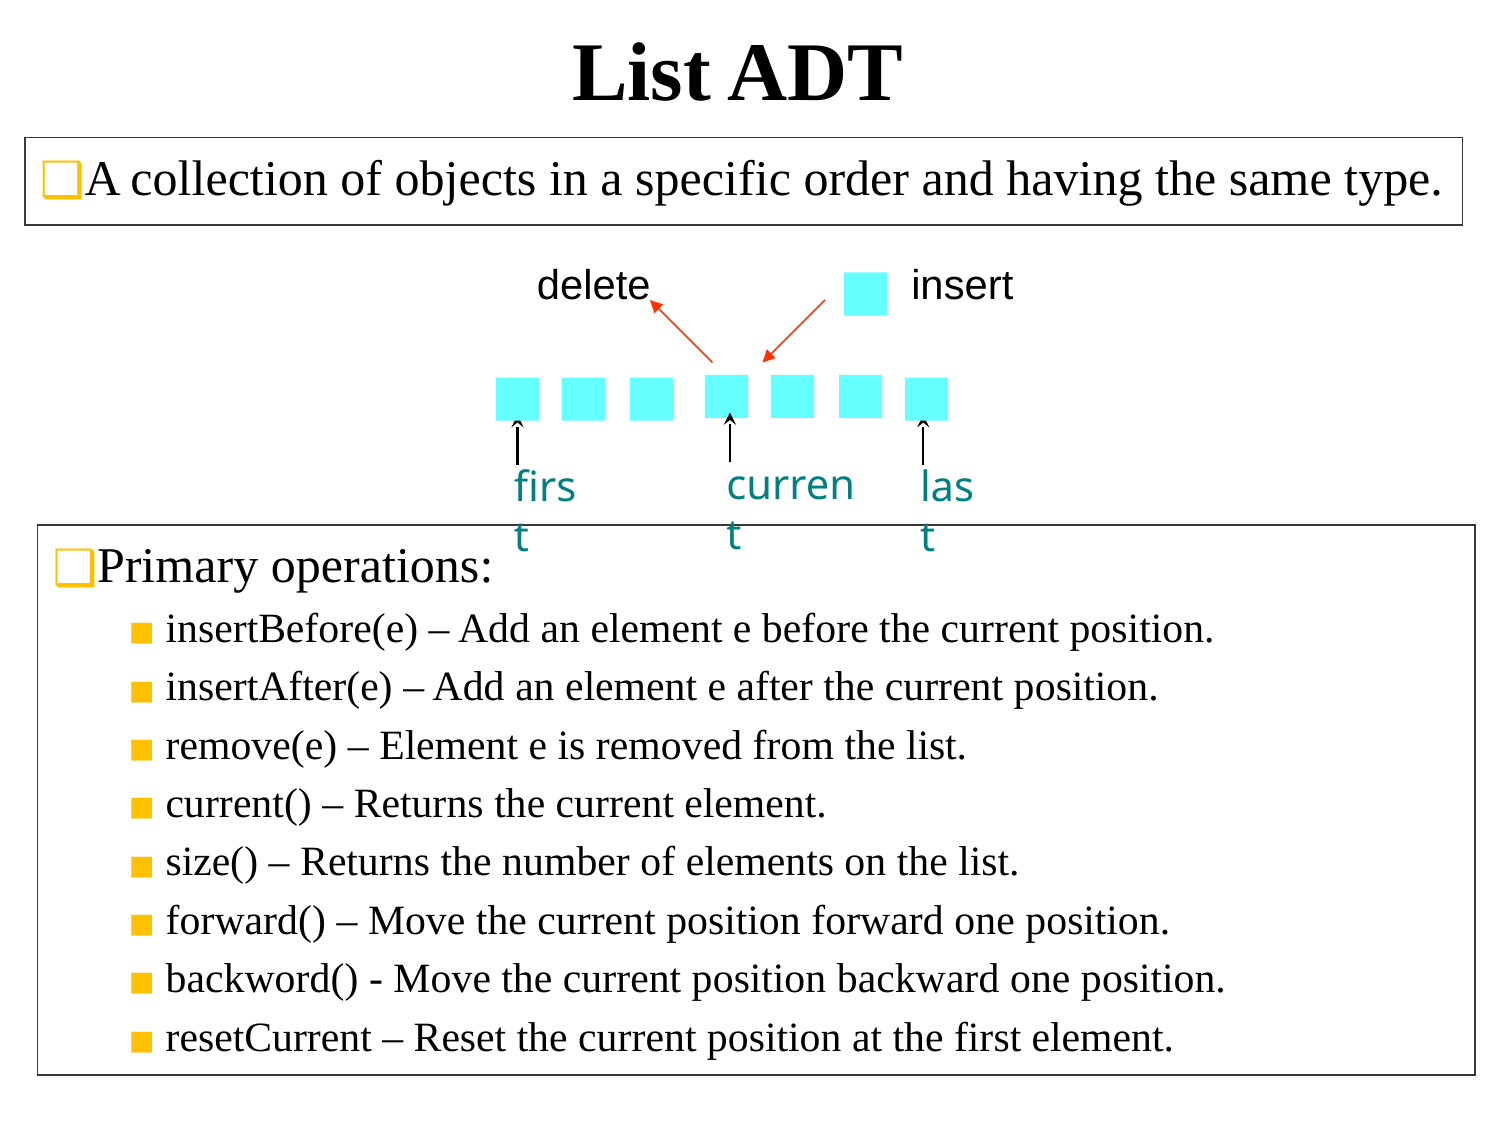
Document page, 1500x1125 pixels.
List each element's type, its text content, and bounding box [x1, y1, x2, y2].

text_box delete [487, 249, 700, 315]
text_box [904, 377, 949, 421]
text_box [844, 272, 888, 316]
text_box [762, 299, 826, 363]
text_box last [904, 452, 1000, 519]
text_box [495, 377, 539, 421]
text_box A collection of objects in a specific order and having the same type. [24, 137, 1463, 225]
text_box [629, 377, 674, 421]
text_box first [498, 452, 601, 519]
text_box current [711, 450, 875, 516]
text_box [649, 299, 713, 363]
text_box [561, 377, 605, 421]
title List ADT [62, 12, 1413, 125]
text_box [770, 374, 815, 419]
text_box insert [887, 249, 1038, 315]
text_box [704, 374, 749, 419]
text_box Primary operations: insertBefore(e) – Add an element e before the current position. insertAfter(e) – Add an element e after the current position. remove(e) – Element e is removed from the list. current() – Returns the current element. size() – Returns the number of elements on the list. forward() – Move the current position forward one position. backword() - Move the current position backward one position. resetCurrent – Reset the current position at the first element. [37, 525, 1475, 1075]
text_box [839, 374, 883, 419]
